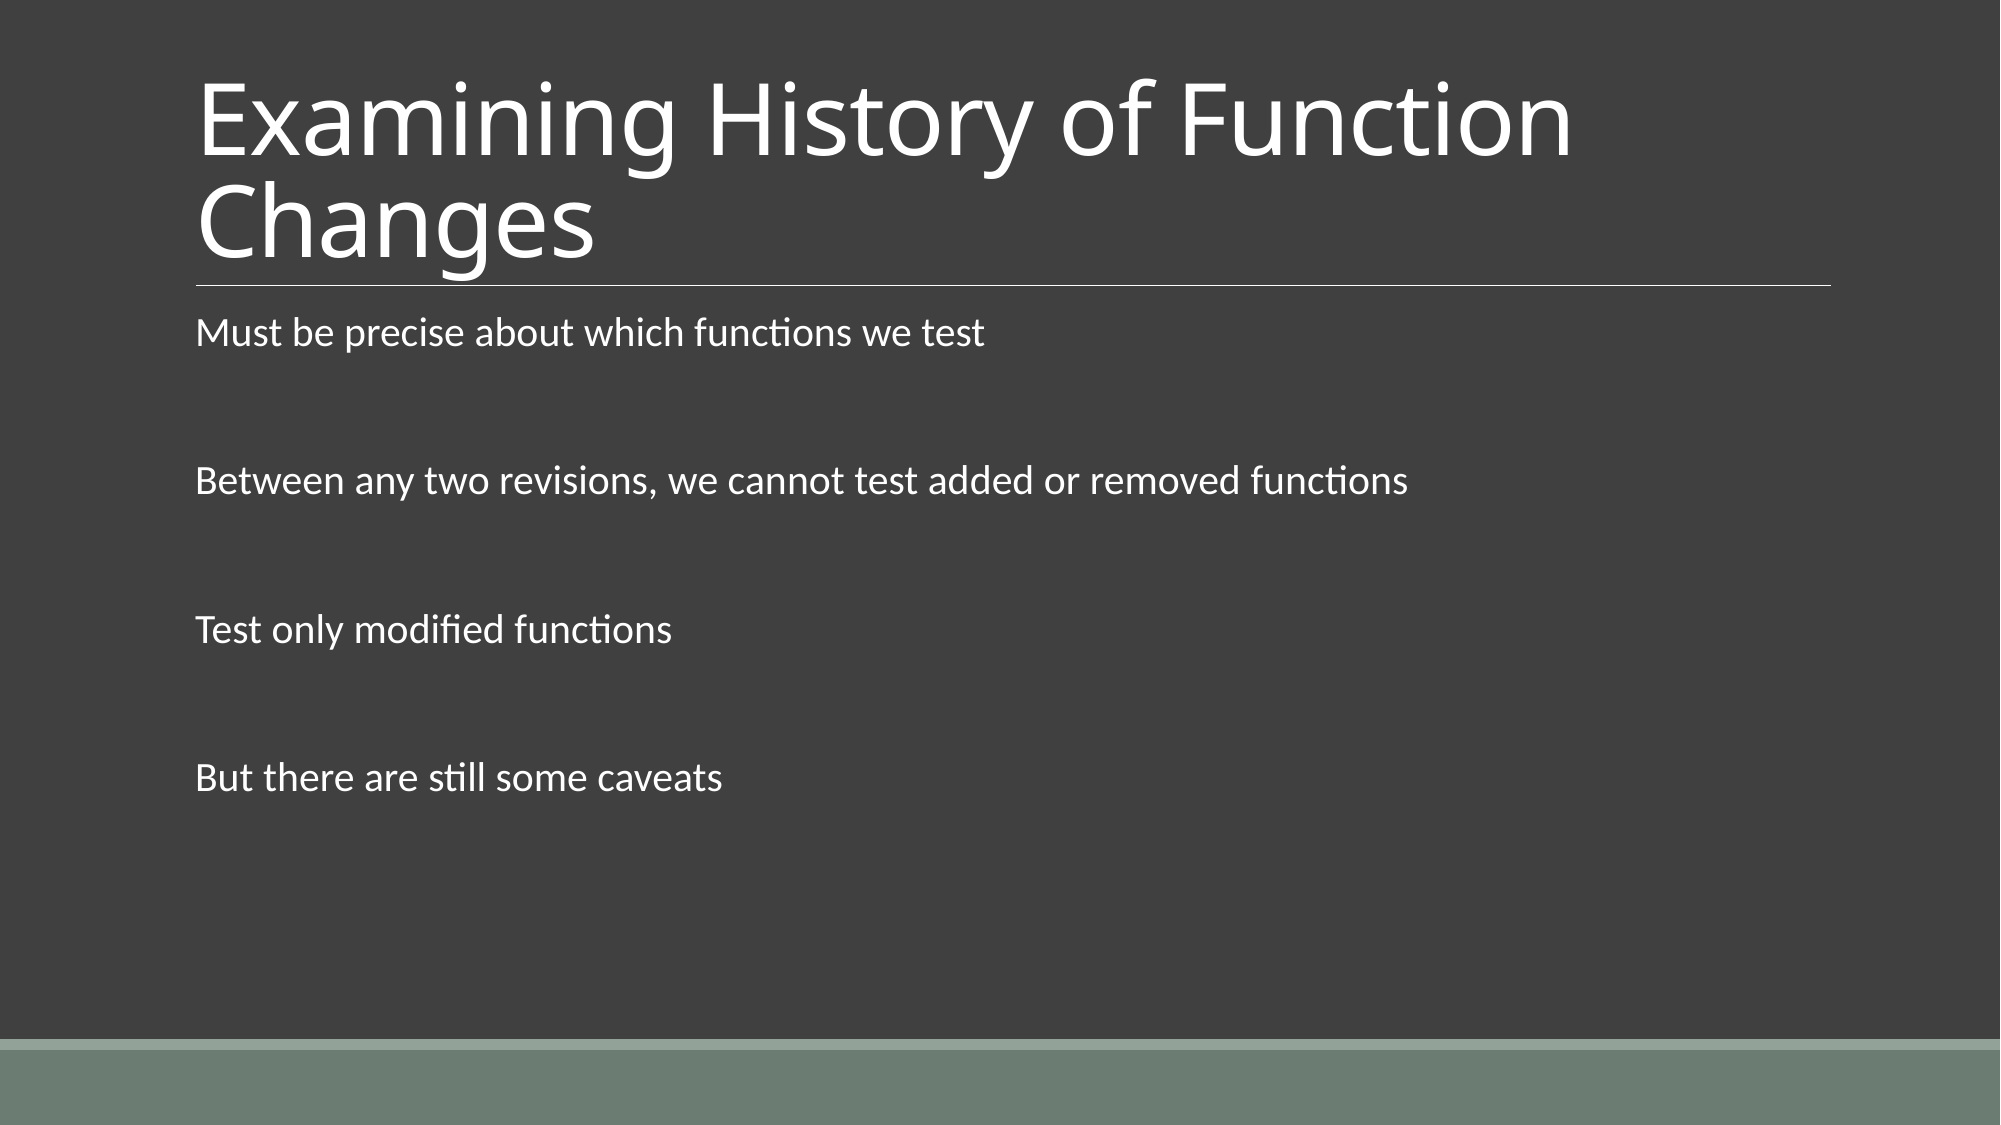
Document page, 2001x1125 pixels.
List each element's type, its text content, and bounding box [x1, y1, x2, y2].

title Examining History of Function Changes [180, 47, 1830, 285]
list Must be precise about which functions we test Between any two revisions, we cannot test added or removed functions Test only modified functions But there are still some caveats [180, 302, 1830, 963]
